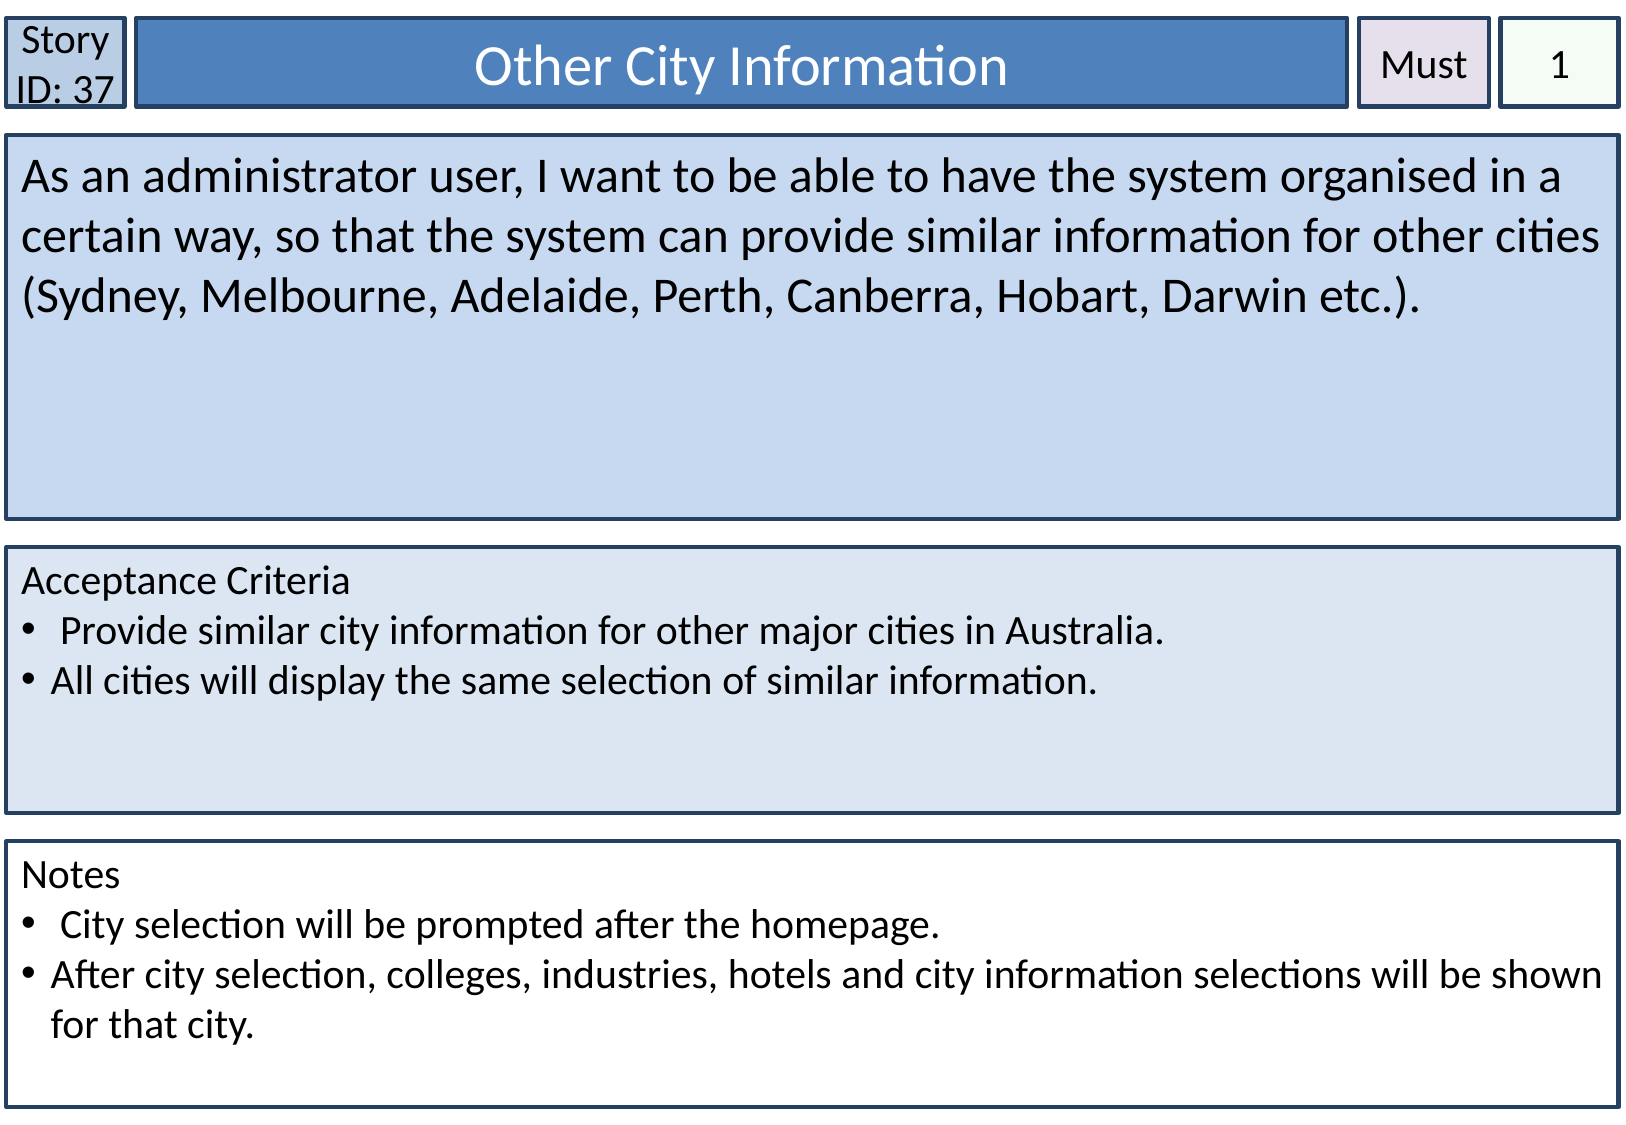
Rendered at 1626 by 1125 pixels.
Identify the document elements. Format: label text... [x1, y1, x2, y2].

text_box Story ID: 37 [4, 16, 127, 109]
text_box As an administrator user, I want to be able to have the system organised in a certain way, so that the system can provide similar information for other cities (Sydney, Melbourne, Adelaide, Perth, Canberra, Hobart, Darwin etc.). [4, 133, 1621, 521]
text_box Notes City selection will be prompted after the homepage. After city selection, colleges, industries, hotels and city information selections will be shown for that city. [4, 839, 1621, 1109]
text_box Other City Information [134, 16, 1349, 109]
text_box Acceptance Criteria Provide similar city information for other major cities in Australia. All cities will display the same selection of similar information. [4, 545, 1621, 815]
text_box Must [1357, 16, 1491, 109]
text_box 1 [1498, 16, 1621, 109]
